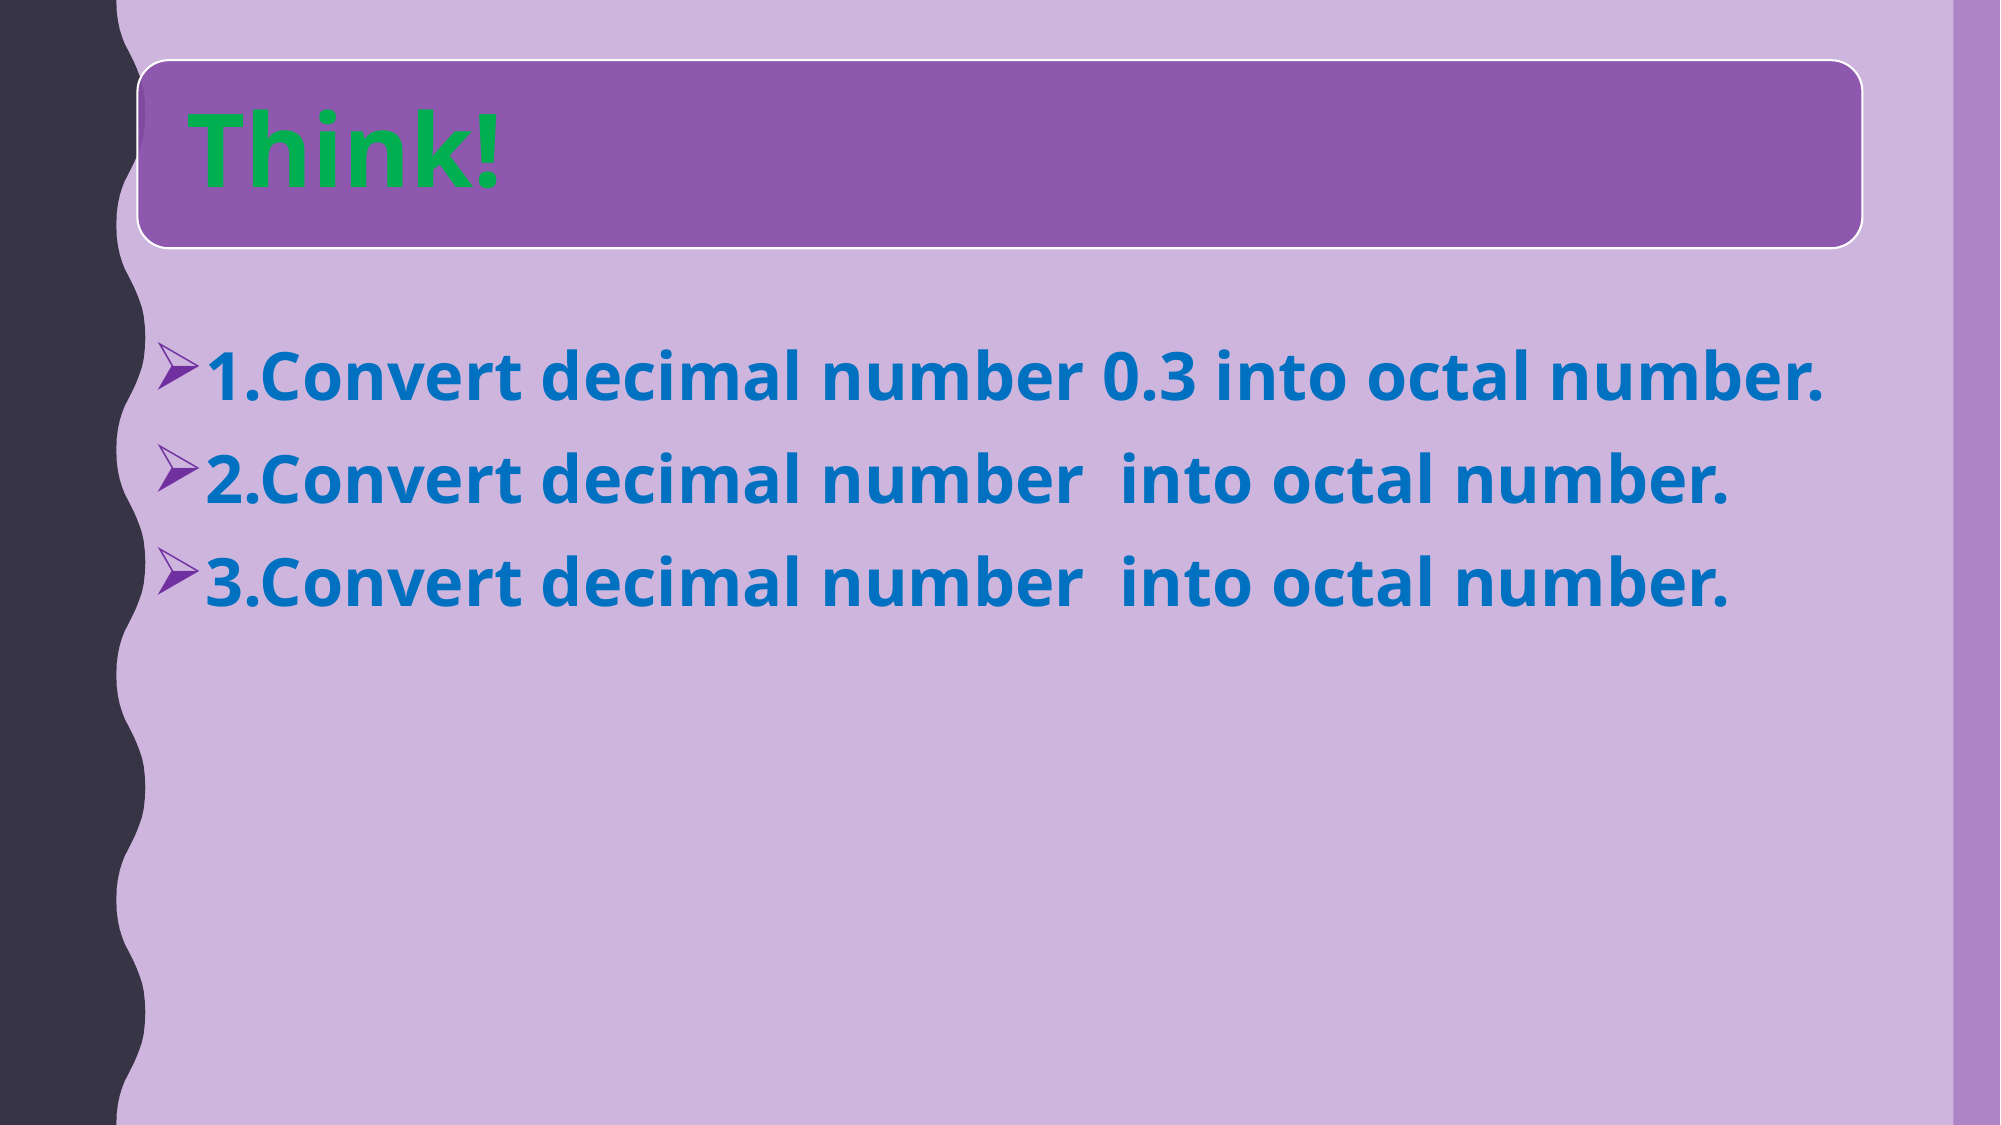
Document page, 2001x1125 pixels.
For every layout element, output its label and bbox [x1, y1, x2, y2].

text_box [137, 60, 1862, 250]
